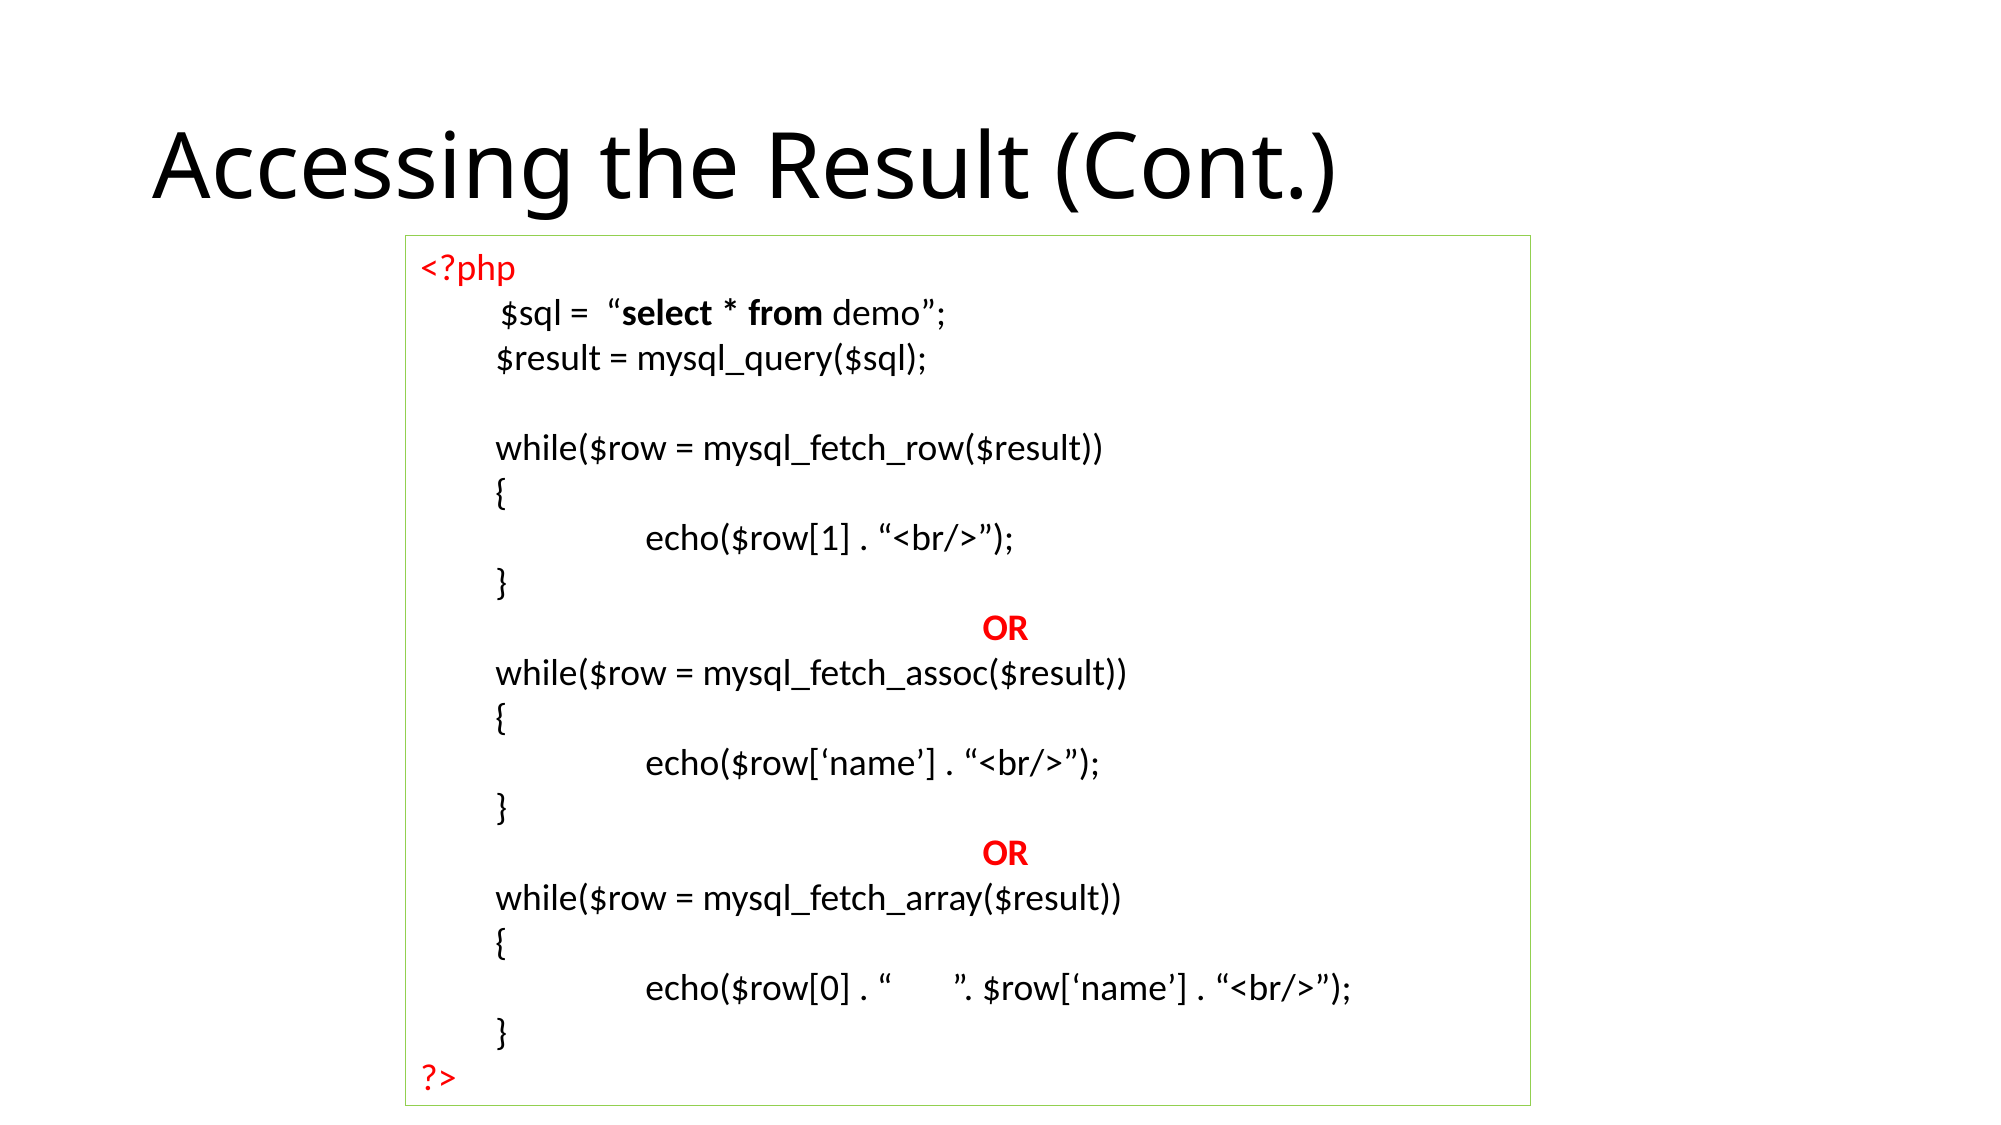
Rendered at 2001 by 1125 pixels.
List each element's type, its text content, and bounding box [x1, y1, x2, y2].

text_box <?php $sql = “select * from demo”; $result = mysql_query($sql); while($row = mysql_fetch_row($result)) { echo($row[1] . “<br/>”); } OR while($row = mysql_fetch_assoc($result)) { echo($row[‘name’] . “<br/>”); } OR while($row = mysql_fetch_array($result)) { echo($row[0] . “ ”. $row[‘name’] . “<br/>”); } ?> [405, 235, 1531, 1106]
title Accessing the Result (Cont.) [137, 59, 1863, 278]
